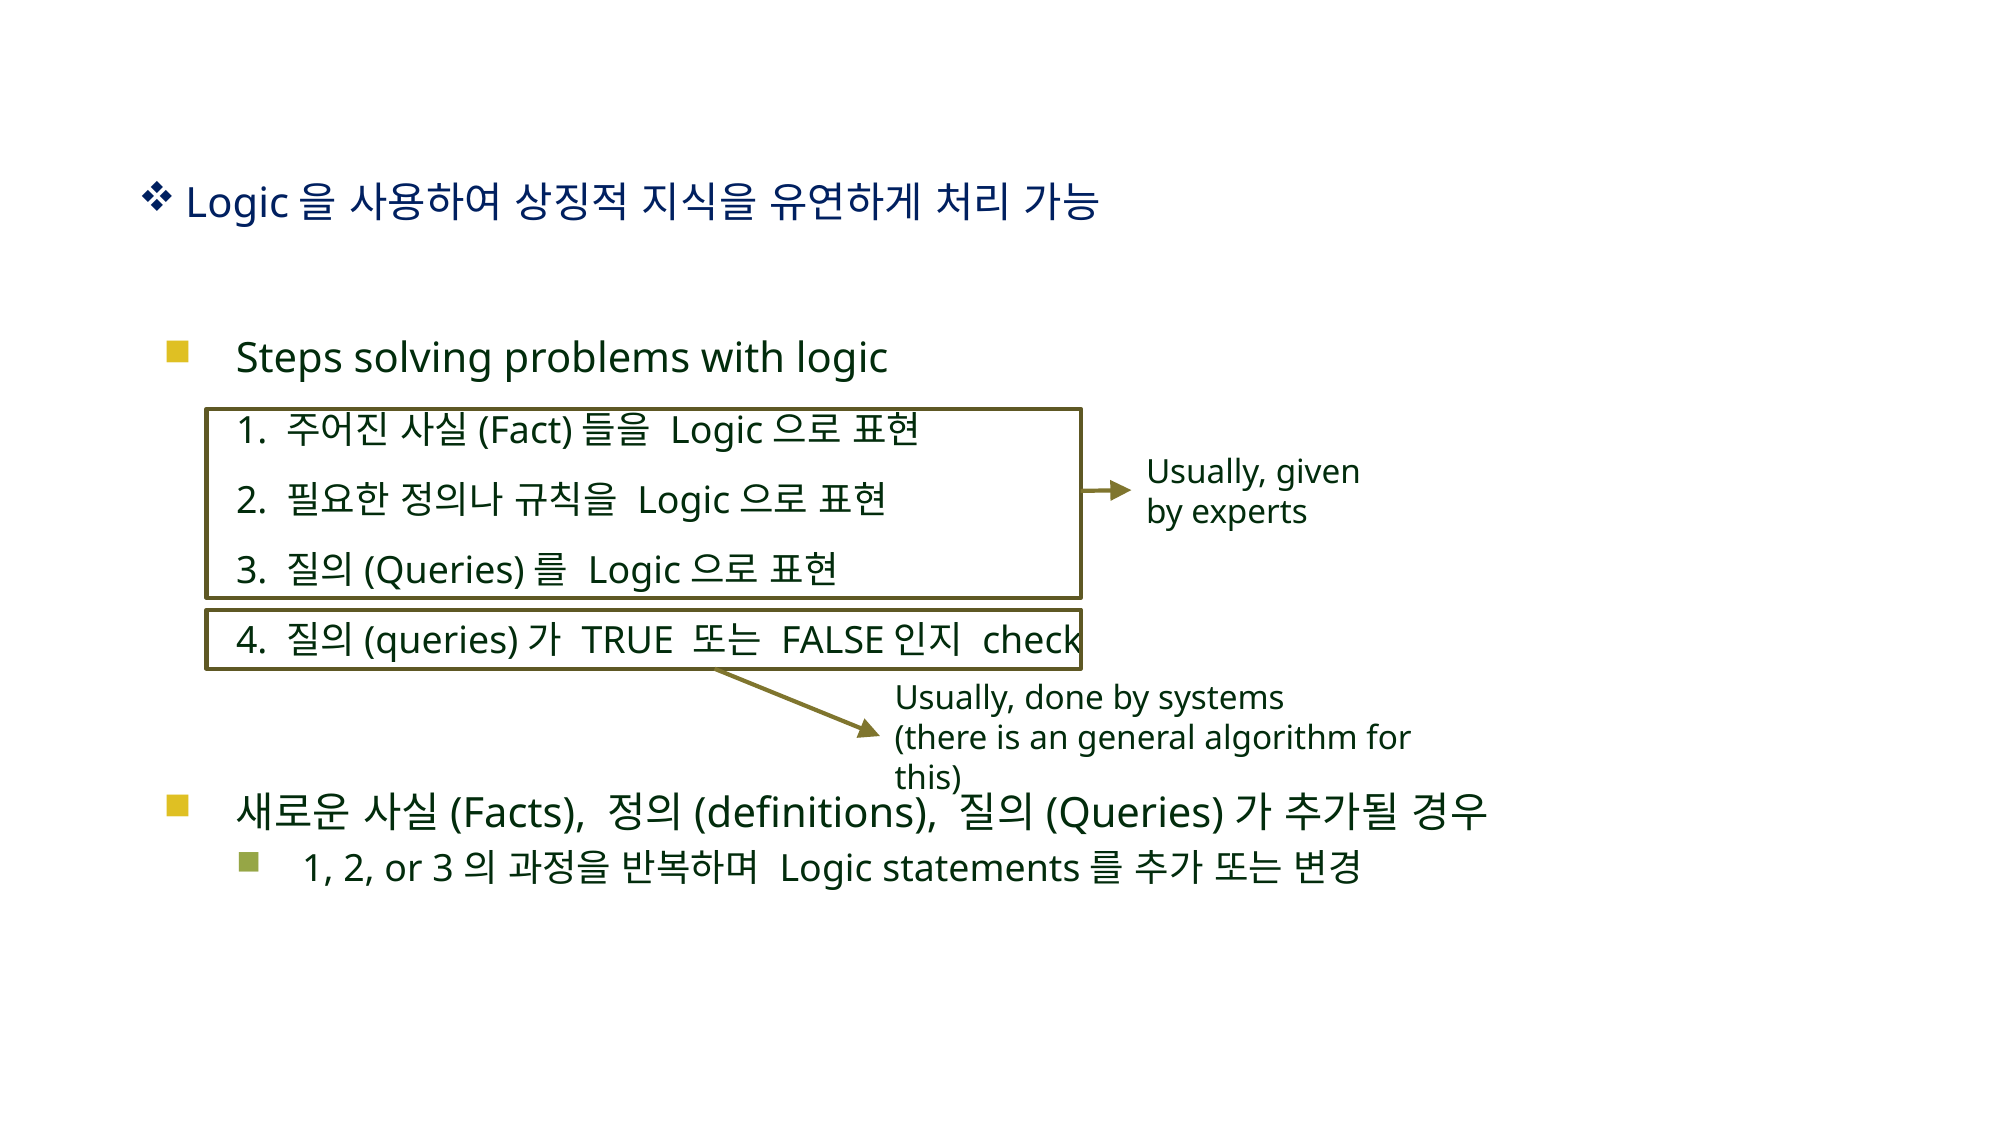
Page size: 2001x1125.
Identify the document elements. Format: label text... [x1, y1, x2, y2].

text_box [206, 408, 1389, 598]
text_box Logic을 사용하여 상징적 지식을 유연하게 처리 가능 [138, 151, 1734, 227]
text_box Steps solving problems with logic 1. 주어진 사실(Fact)들을 Logic으로 표현 2. 필요한 정의나 규칙을 Logic으로 표현 3. 질의(Queries)를 Logic으로 표현 4. 질의(queries)가 TRUE 또는 FALSE인지 check 새로운 사실(Facts), 정의(definitions), 질의(Queries)가 추가될 경우 1, 2, or 3의 과정을 반복하며 Logic statements를 추가 또는 변경 [74, 265, 1870, 1087]
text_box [206, 609, 1495, 765]
